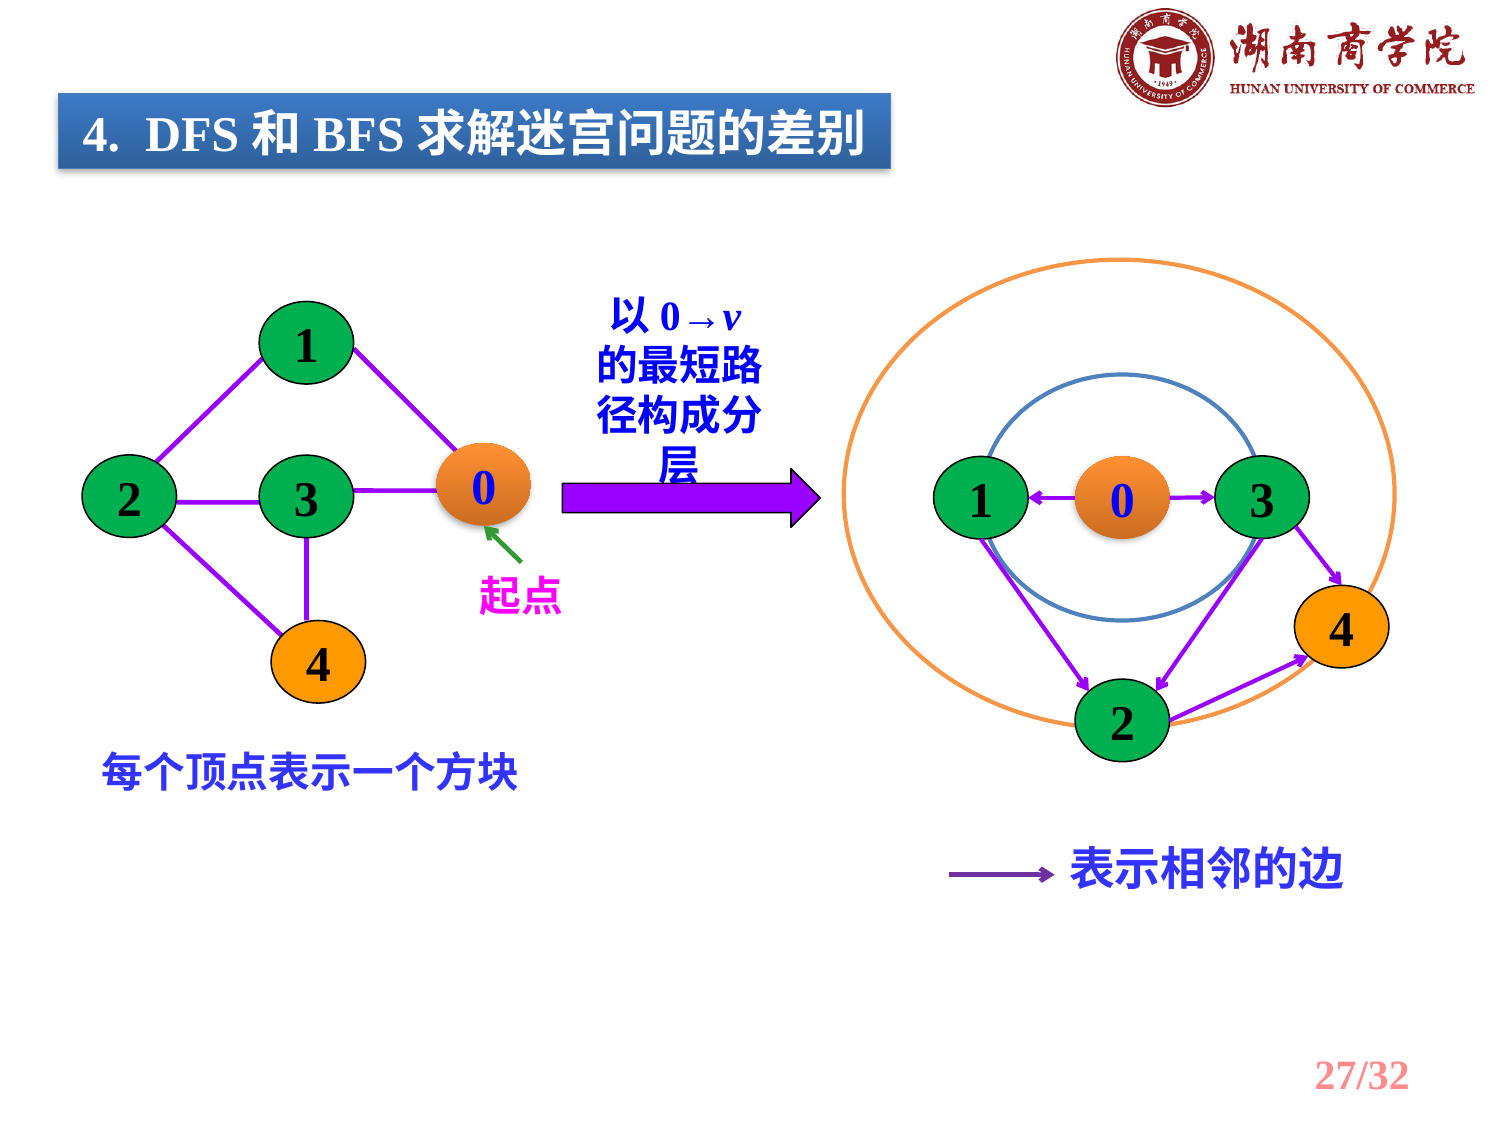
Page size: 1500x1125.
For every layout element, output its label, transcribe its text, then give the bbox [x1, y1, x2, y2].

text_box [483, 524, 522, 564]
picture [1086, 0, 1500, 113]
text_box 2 [82, 454, 177, 538]
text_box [948, 831, 1383, 903]
text_box 起点 [445, 562, 557, 628]
text_box 0 [436, 443, 532, 526]
slide_number 27/32 [1074, 1042, 1425, 1103]
text_box 每个顶点表示一个方块 [70, 738, 551, 804]
text_box 4. DFS和BFS求解迷宫问题的差别 [58, 93, 891, 169]
text_box 3 [259, 455, 354, 538]
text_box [562, 259, 1395, 762]
text_box 1 [259, 301, 354, 385]
text_box 4 [271, 620, 366, 704]
